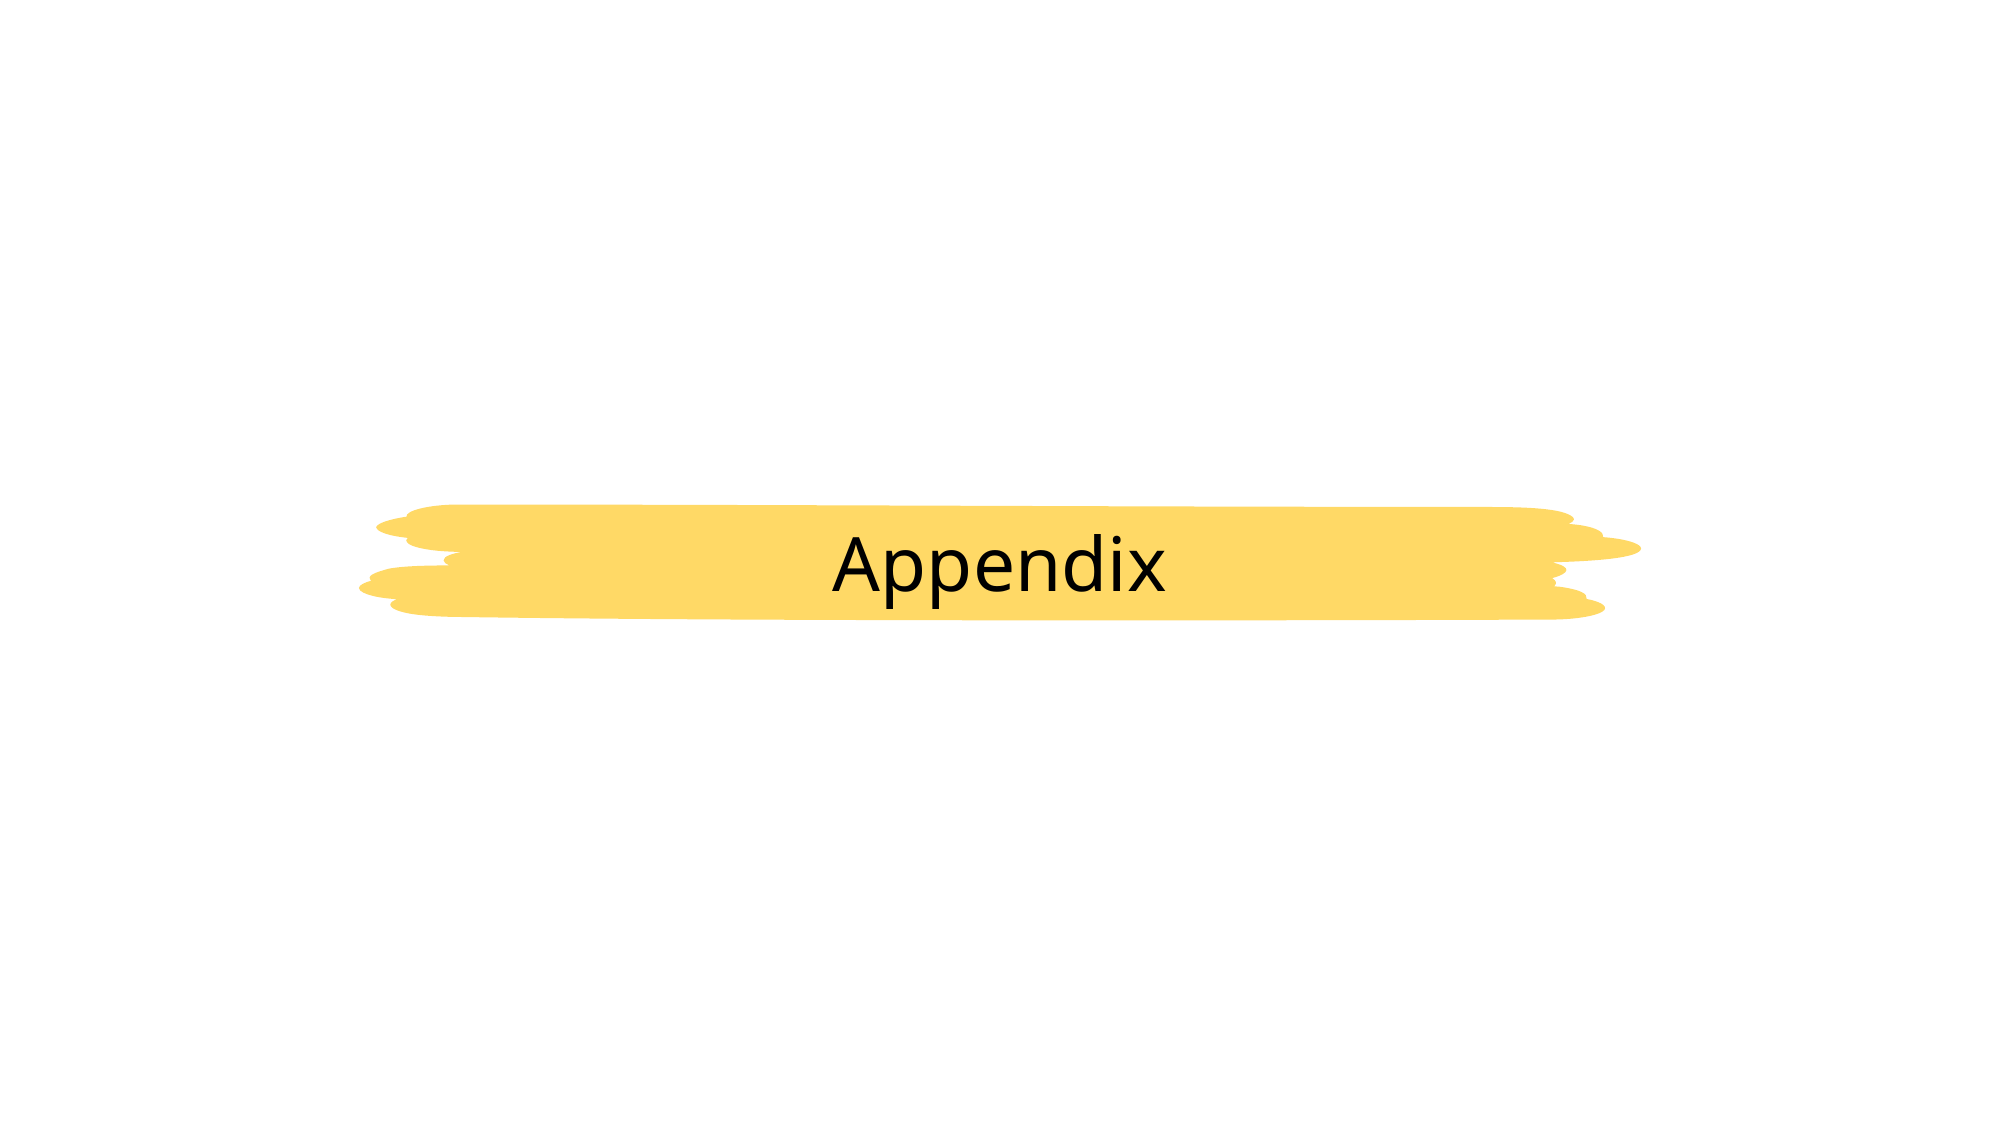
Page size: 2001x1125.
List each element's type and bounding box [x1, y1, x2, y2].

text_box [358, 504, 1642, 621]
